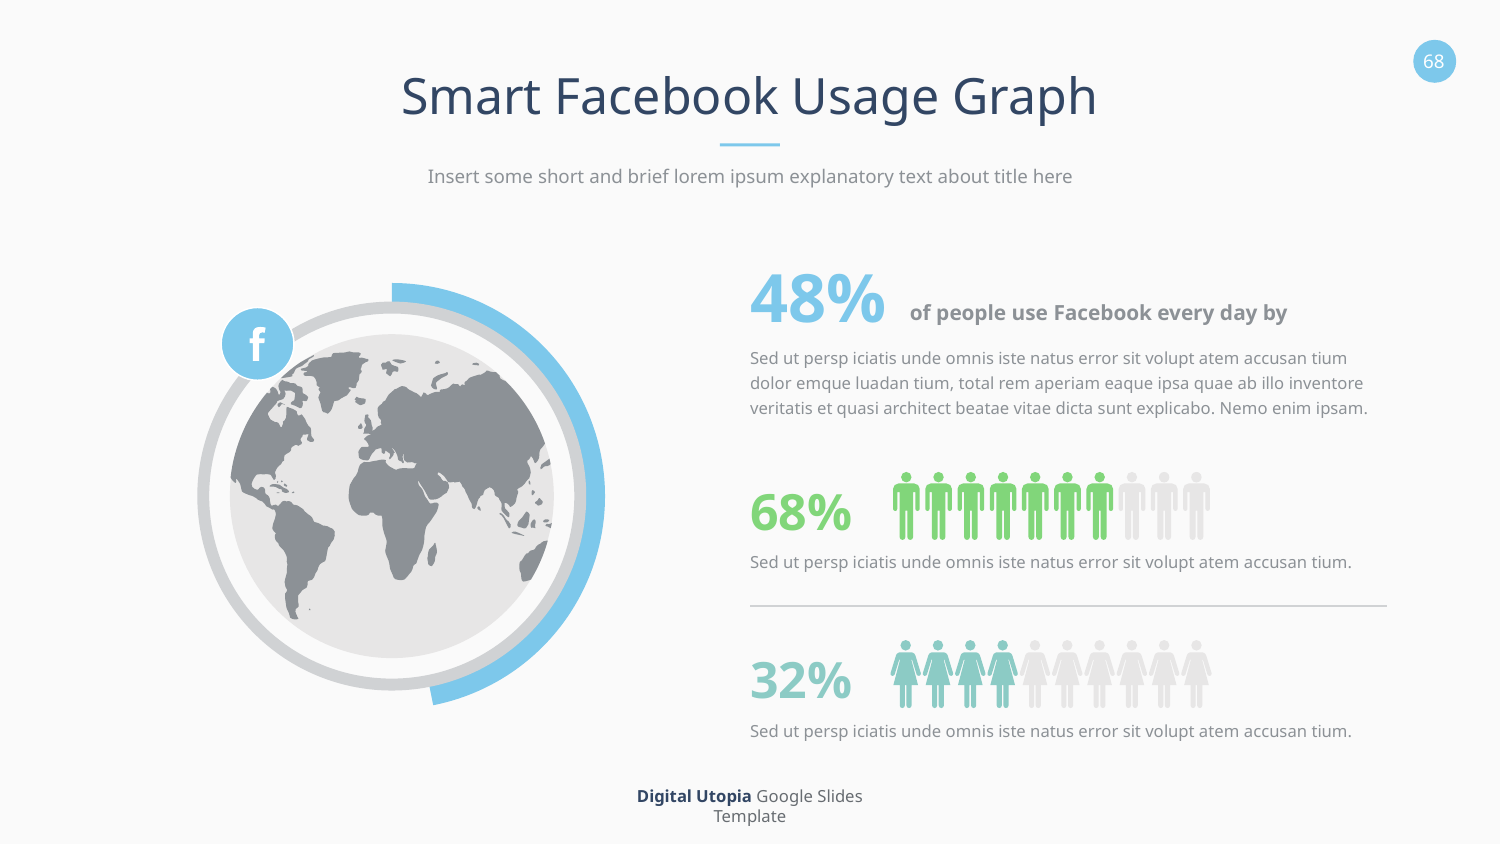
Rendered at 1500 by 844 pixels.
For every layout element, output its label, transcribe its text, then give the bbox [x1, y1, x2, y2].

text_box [890, 639, 1212, 709]
text_box Sed ut persp iciatis unde omnis iste natus error sit volupt atem accusan tium. [750, 715, 1388, 739]
text_box 48% [749, 255, 910, 337]
text_box 68% [749, 480, 873, 542]
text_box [892, 471, 1211, 541]
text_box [178, 282, 606, 710]
text_box Sed ut persp iciatis unde omnis iste natus error sit volupt atem accusan tium dolor emque luadan tium, total rem aperiam eaque ipsa quae ab illo inventore veritatis et quasi architect beatae vitae dicta sunt explicabo. Nemo enim ipsam. [750, 342, 1388, 419]
list Insert some short and brief lorem ipsum explanatory text about title here [112, 164, 1388, 190]
list Smart Facebook Usage Graph [112, 64, 1388, 131]
text_box 32% [749, 648, 873, 710]
text_box of people use Facebook every day by [909, 299, 1389, 325]
text_box Sed ut persp iciatis unde omnis iste natus error sit volupt atem accusan tium. [750, 547, 1388, 570]
